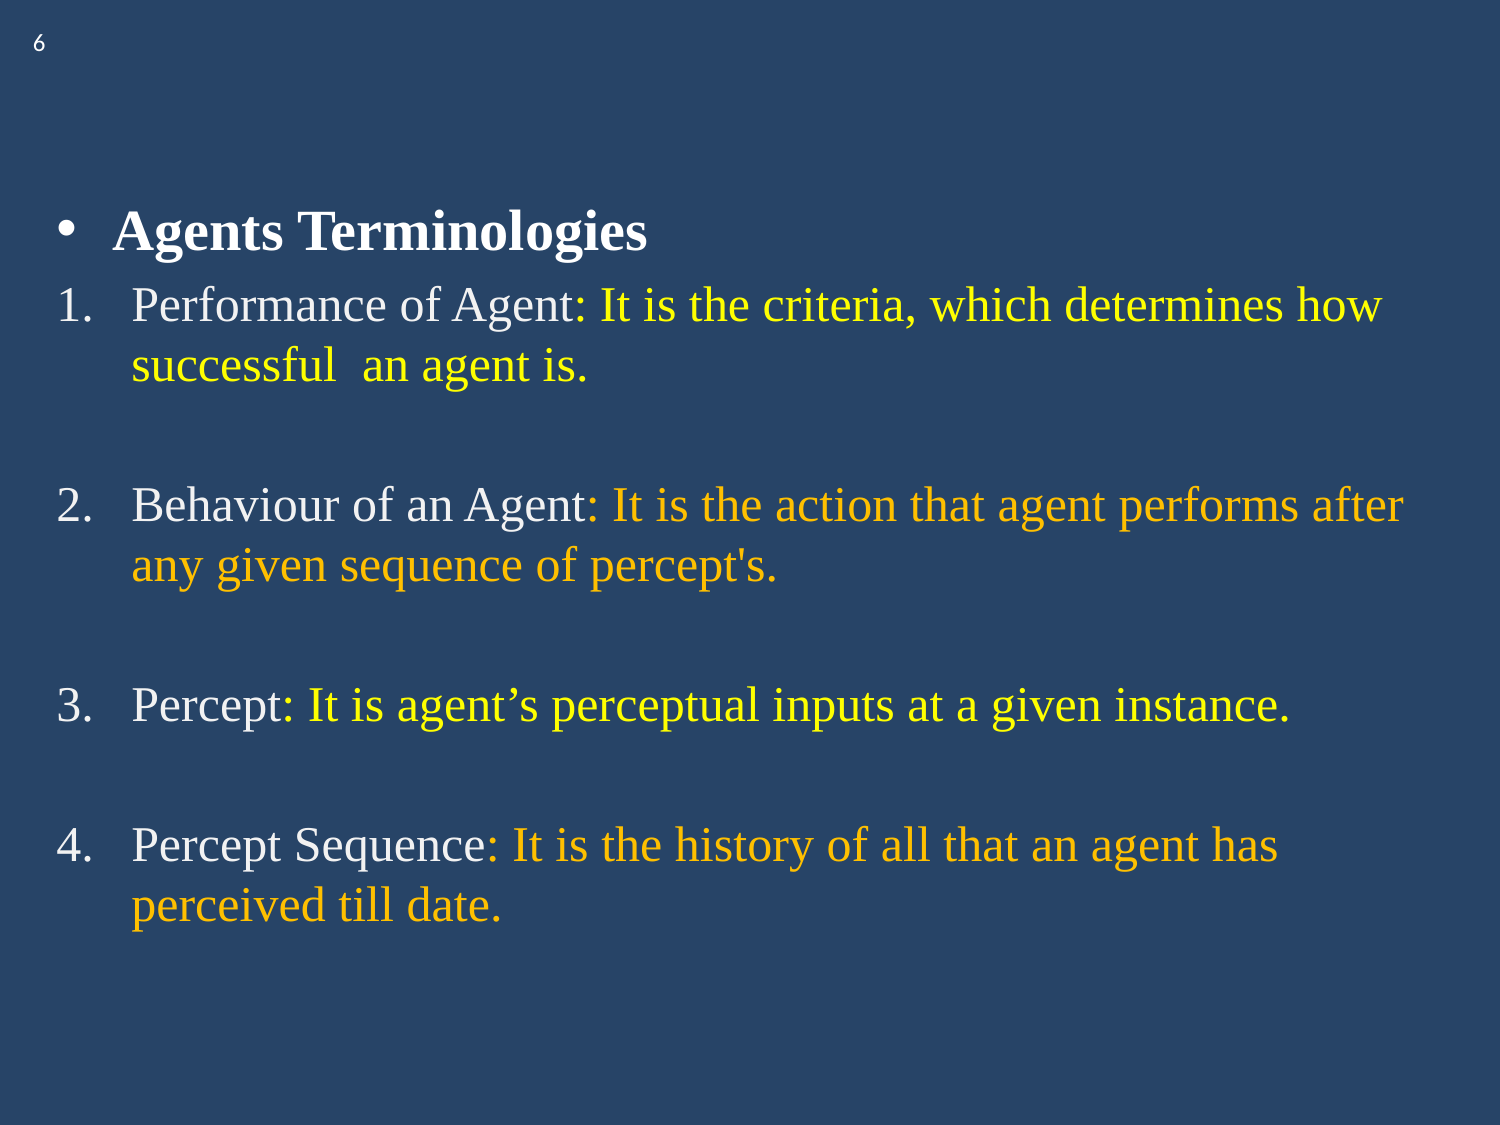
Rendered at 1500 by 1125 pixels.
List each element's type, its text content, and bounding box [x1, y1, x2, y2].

slide_number 6 [0, 0, 61, 83]
list Agents Terminologies Performance of Agent: It is the criteria, which determines how successful an agent is. Behaviour of an Agent: It is the action that agent performs after any given sequence of percept's. Percept: It is agent’s perceptual inputs at a given instance. Percept Sequence: It is the history of all that an agent has perceived till date. [41, 184, 1459, 1071]
